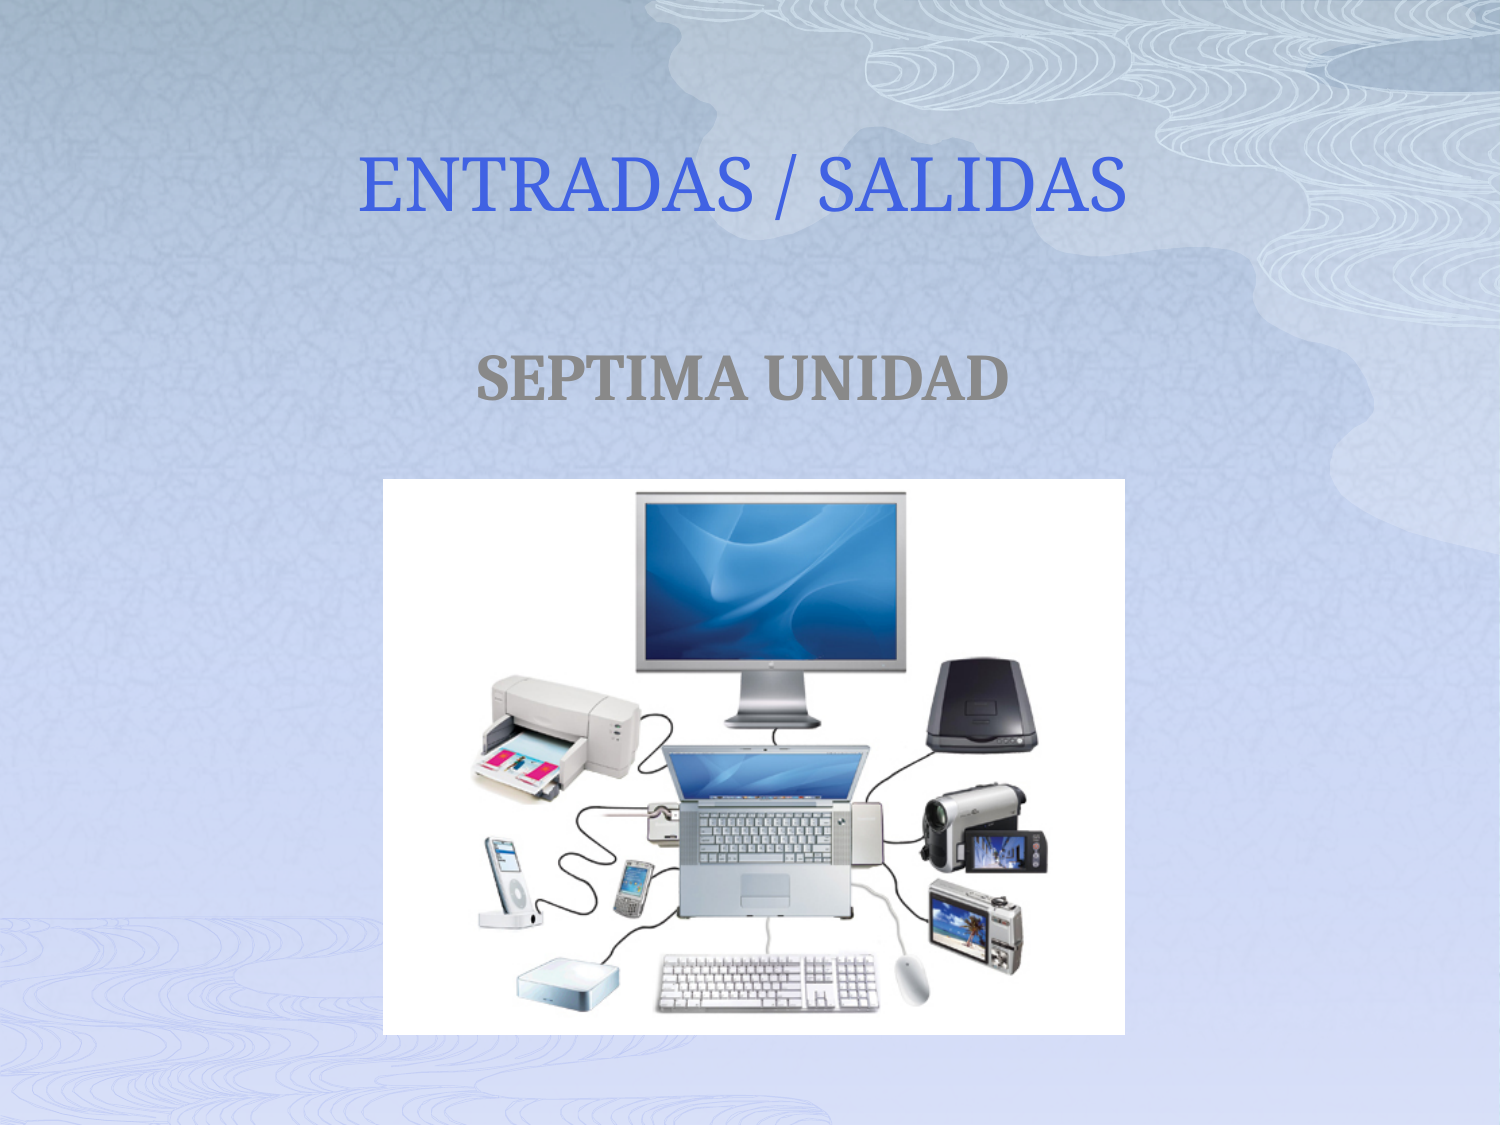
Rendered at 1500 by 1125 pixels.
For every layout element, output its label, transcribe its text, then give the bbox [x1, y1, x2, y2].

picture [383, 479, 1125, 1035]
title ENTRADAS / SALIDAS [100, 42, 1388, 320]
subtitle SEPTIMA UNIDAD [218, 326, 1269, 480]
